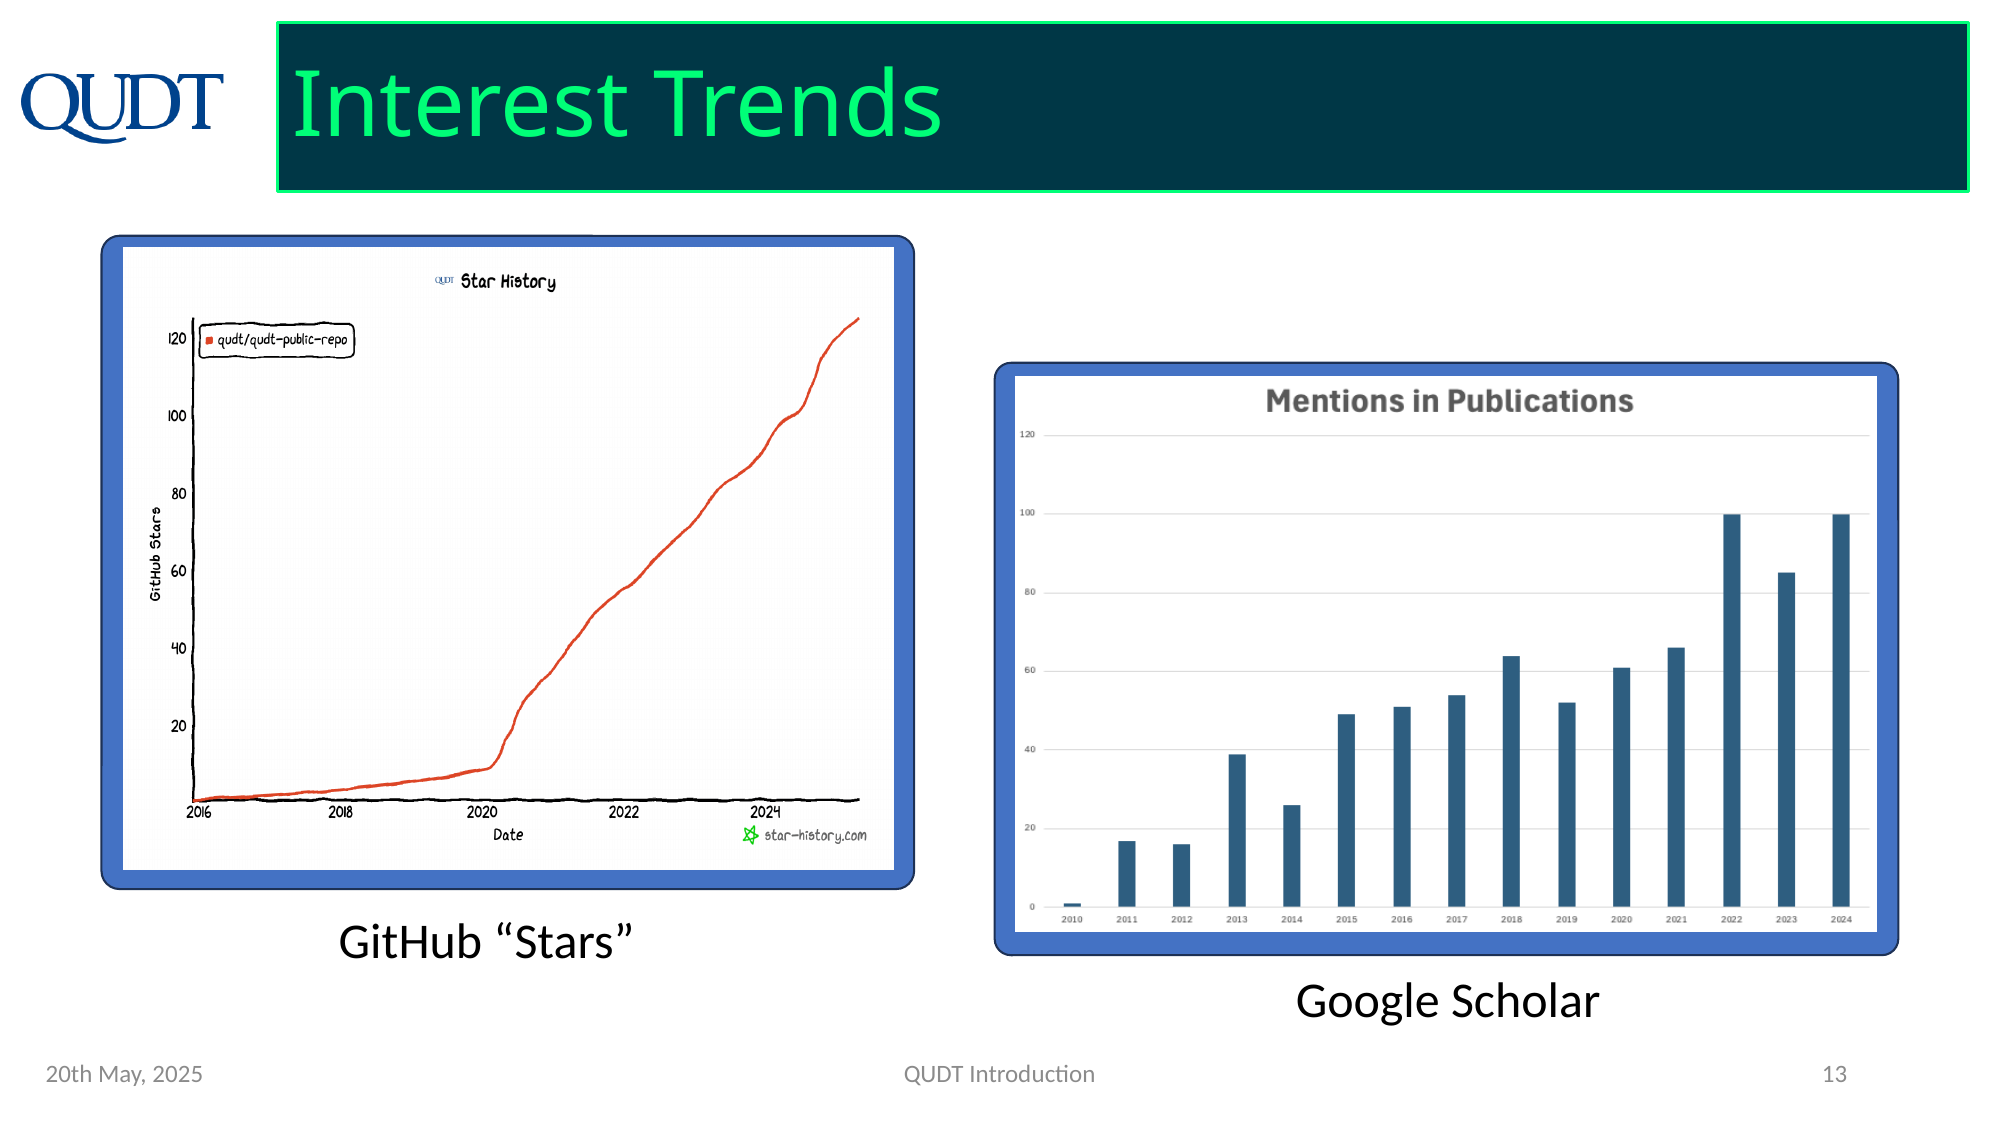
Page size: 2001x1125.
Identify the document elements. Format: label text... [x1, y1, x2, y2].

slide_number 13 [1412, 1042, 1863, 1103]
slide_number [30, 1042, 481, 1103]
footer QUDT Introduction [662, 1042, 1338, 1103]
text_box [101, 235, 915, 890]
text_box Google Scholar [1217, 960, 1668, 1036]
text_box [993, 361, 1900, 957]
picture [1015, 376, 1877, 933]
title Interest Trends [276, 21, 1970, 193]
picture [13, 68, 228, 148]
text_box GitHub “Stars” [324, 901, 662, 976]
